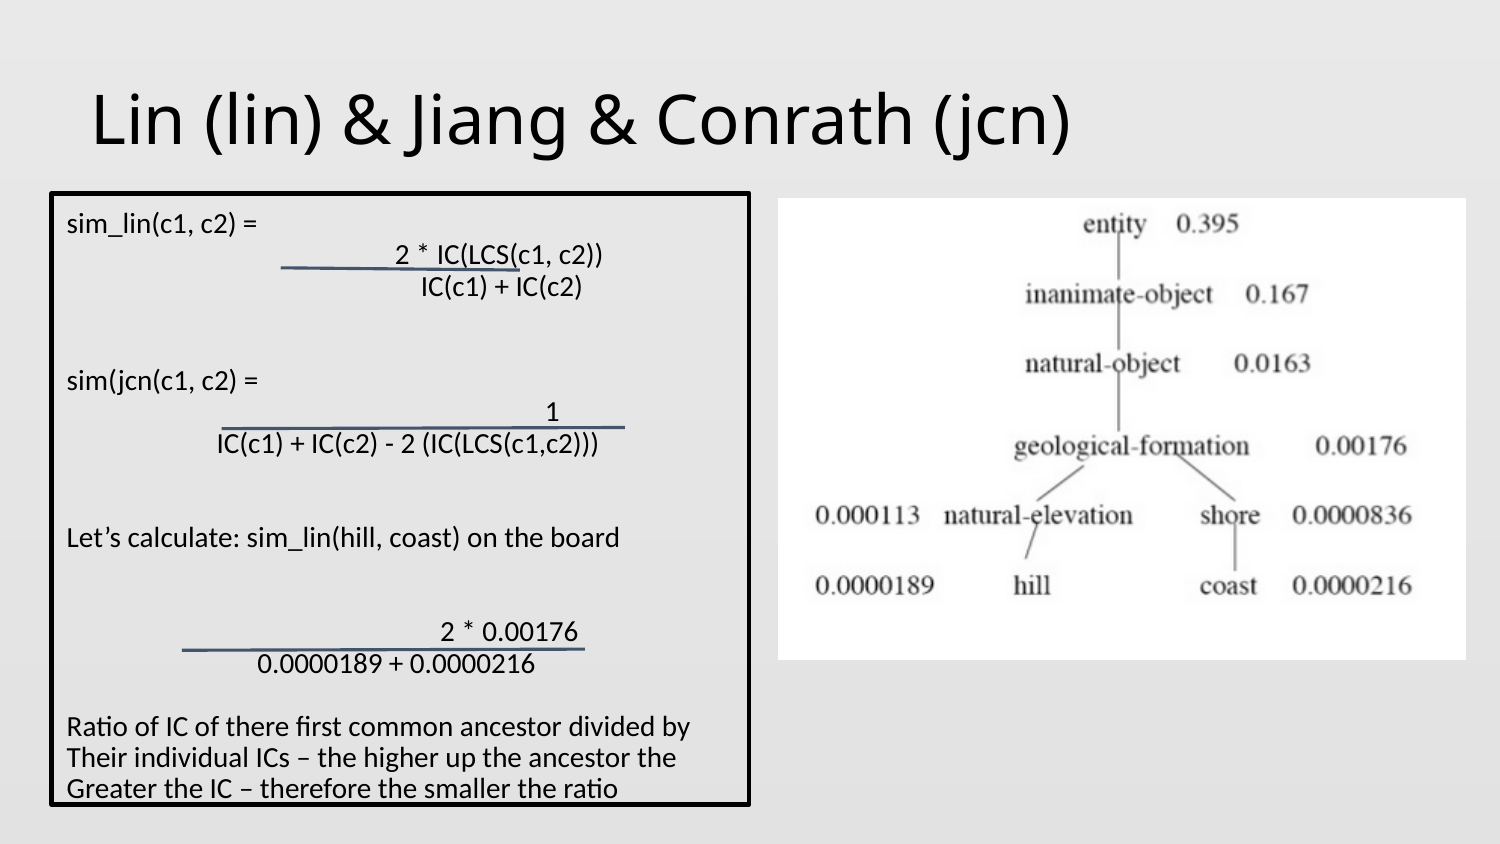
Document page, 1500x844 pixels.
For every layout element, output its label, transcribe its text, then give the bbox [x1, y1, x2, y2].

title Lin (lin) & Jiang & Conrath (jcn) [75, 33, 1425, 175]
list sim_lin(c1, c2) = 2 * IC(LCS(c1, c2)) IC(c1) + IC(c2) sim(jcn(c1, c2) = 1 IC(c1) + IC(c2) - 2 (IC(LCS(c1,c2))) Let’s calculate: sim_lin(hill, coast) on the board 2 * 0.00176 0.0000189 + 0.0000216 Ratio of IC of there first common ancestor divided by Their individual ICs – the higher up the ancestor the Greater the IC – therefore the smaller the ratio [51, 193, 749, 805]
picture [777, 198, 1466, 660]
